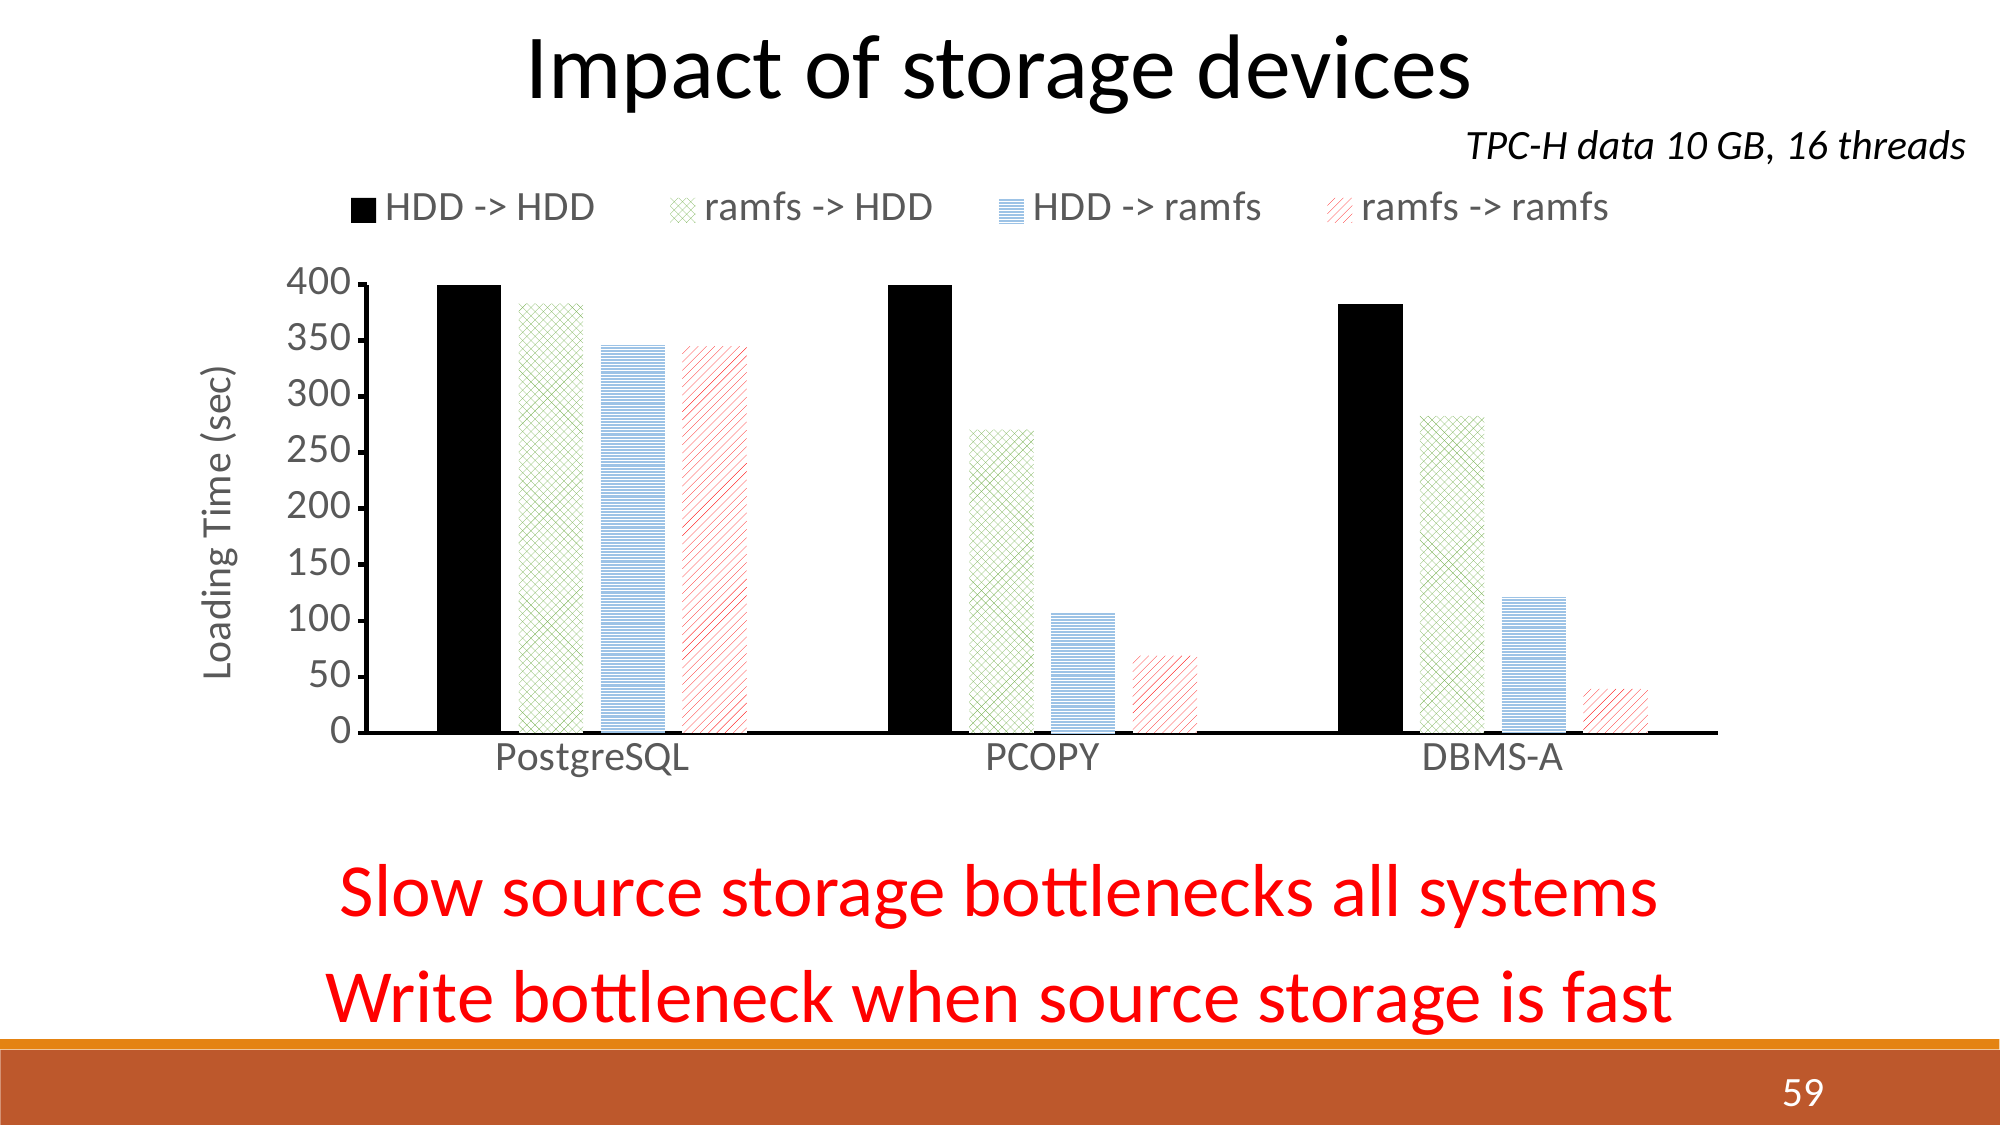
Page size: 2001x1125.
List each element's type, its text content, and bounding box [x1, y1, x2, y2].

text_box Impact of storage devices [0, 0, 2000, 125]
text_box Write bottleneck when source storage is fast [0, 939, 2000, 1045]
chart [148, 176, 1767, 828]
slide_number 59 [1624, 1059, 1840, 1120]
text_box TPC-H data 10 GB, 16 threads [1441, 111, 1991, 176]
text_box Slow source storage bottlenecks all systems [0, 833, 2000, 939]
